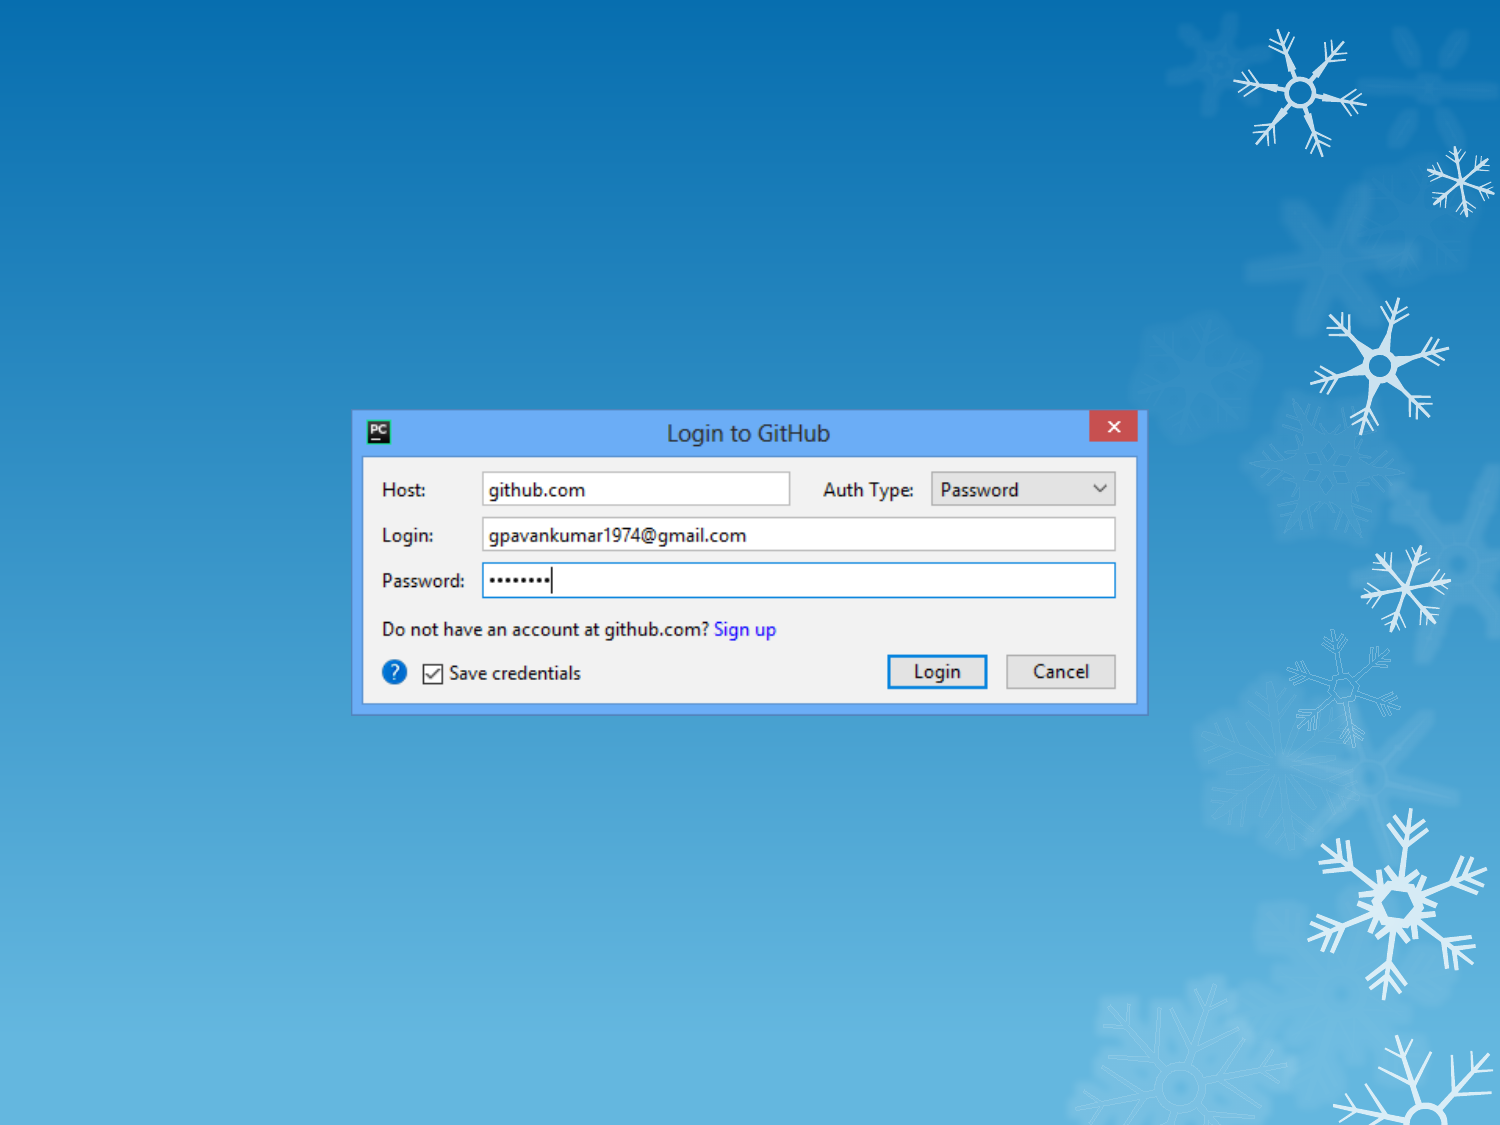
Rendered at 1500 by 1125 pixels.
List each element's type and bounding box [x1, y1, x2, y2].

picture [350, 408, 1149, 717]
